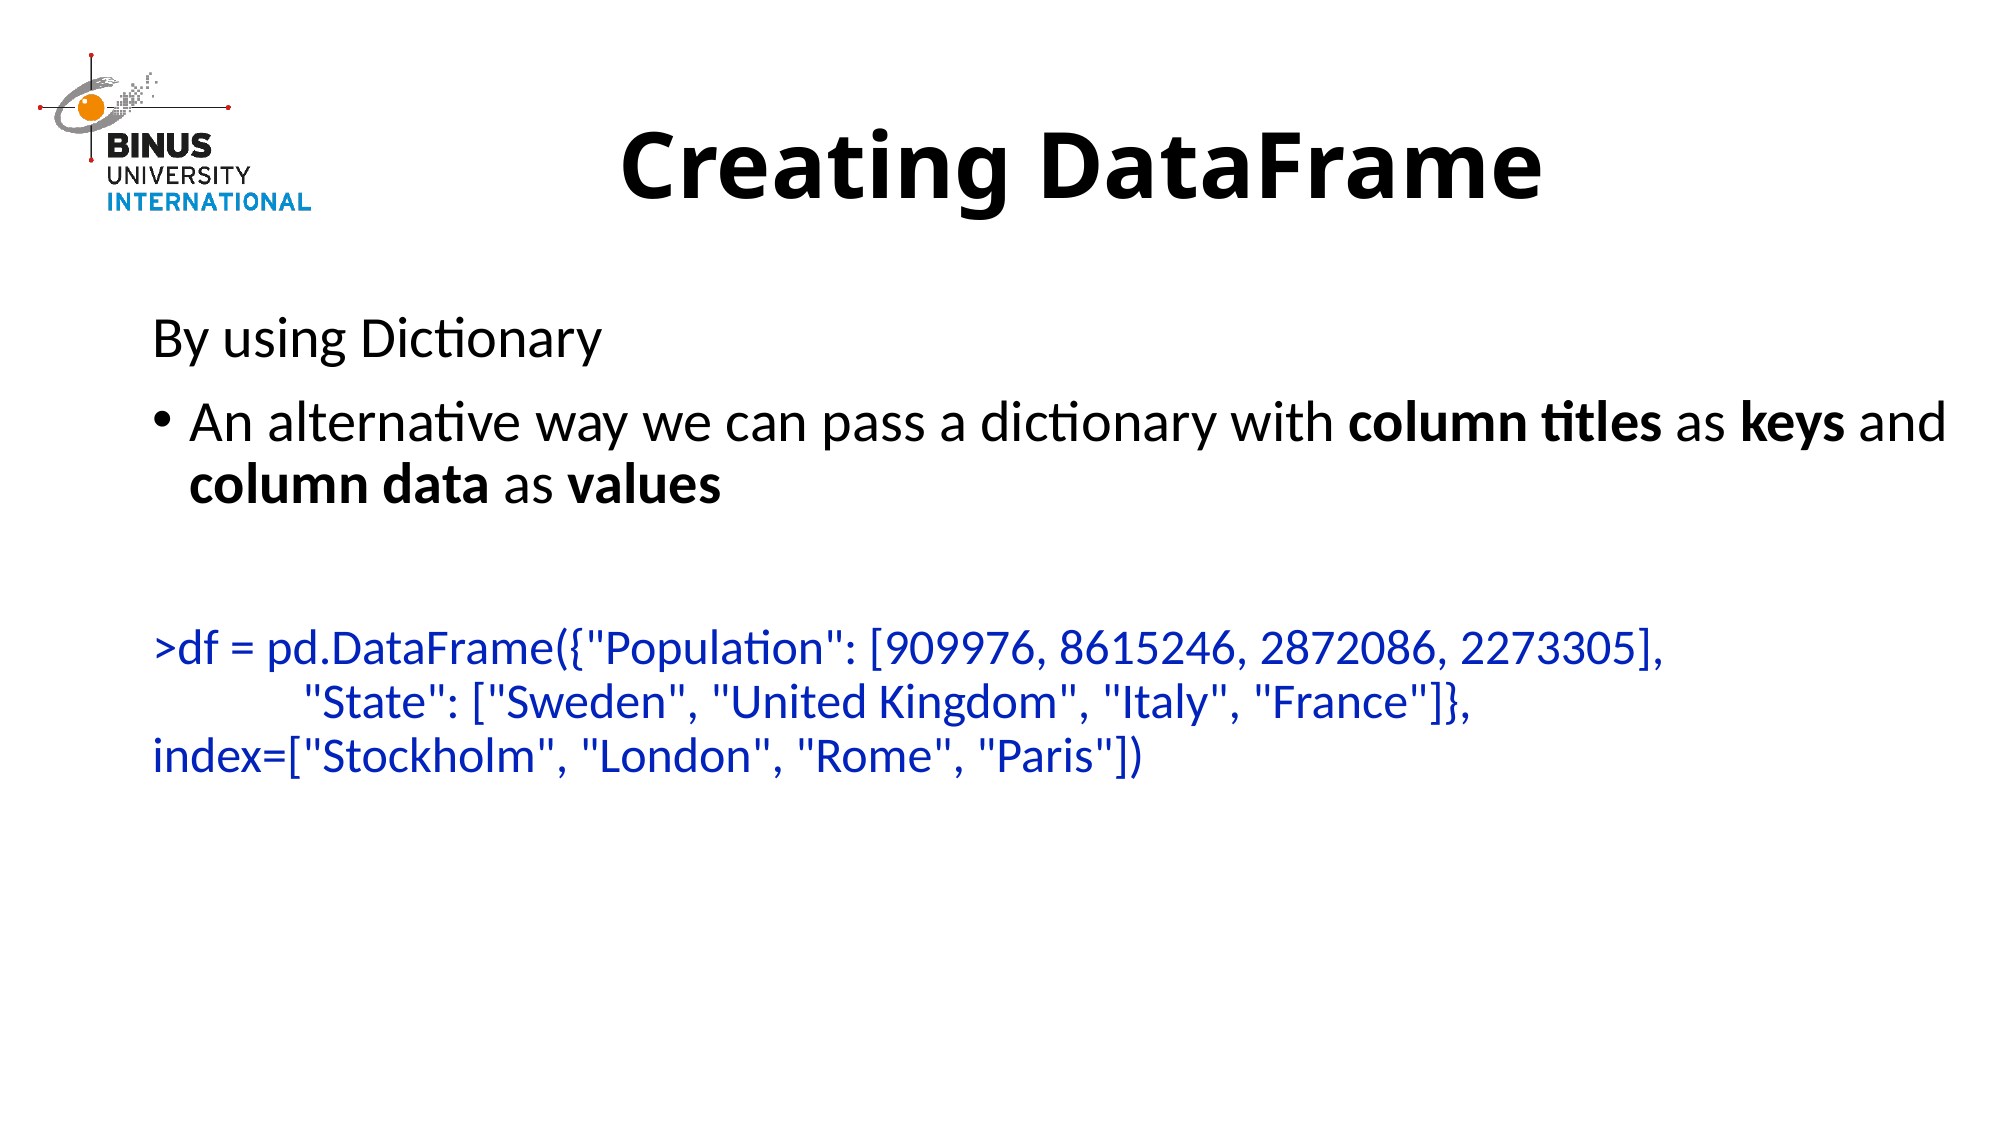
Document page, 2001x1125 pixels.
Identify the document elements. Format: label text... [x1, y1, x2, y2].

title Creating DataFrame [301, 59, 1863, 278]
list By using Dictionary An alternative way we can pass a dictionary with column titles as keys and column data as values >df = pd.DataFrame({"Population": [909976, 8615246, 2872086, 2273305], "State": ["Sweden", "United Kingdom", "Italy", "France"]}, index=["Stockholm", "London", "Rome", "Paris"]) [137, 299, 1971, 1052]
picture [0, 0, 348, 269]
